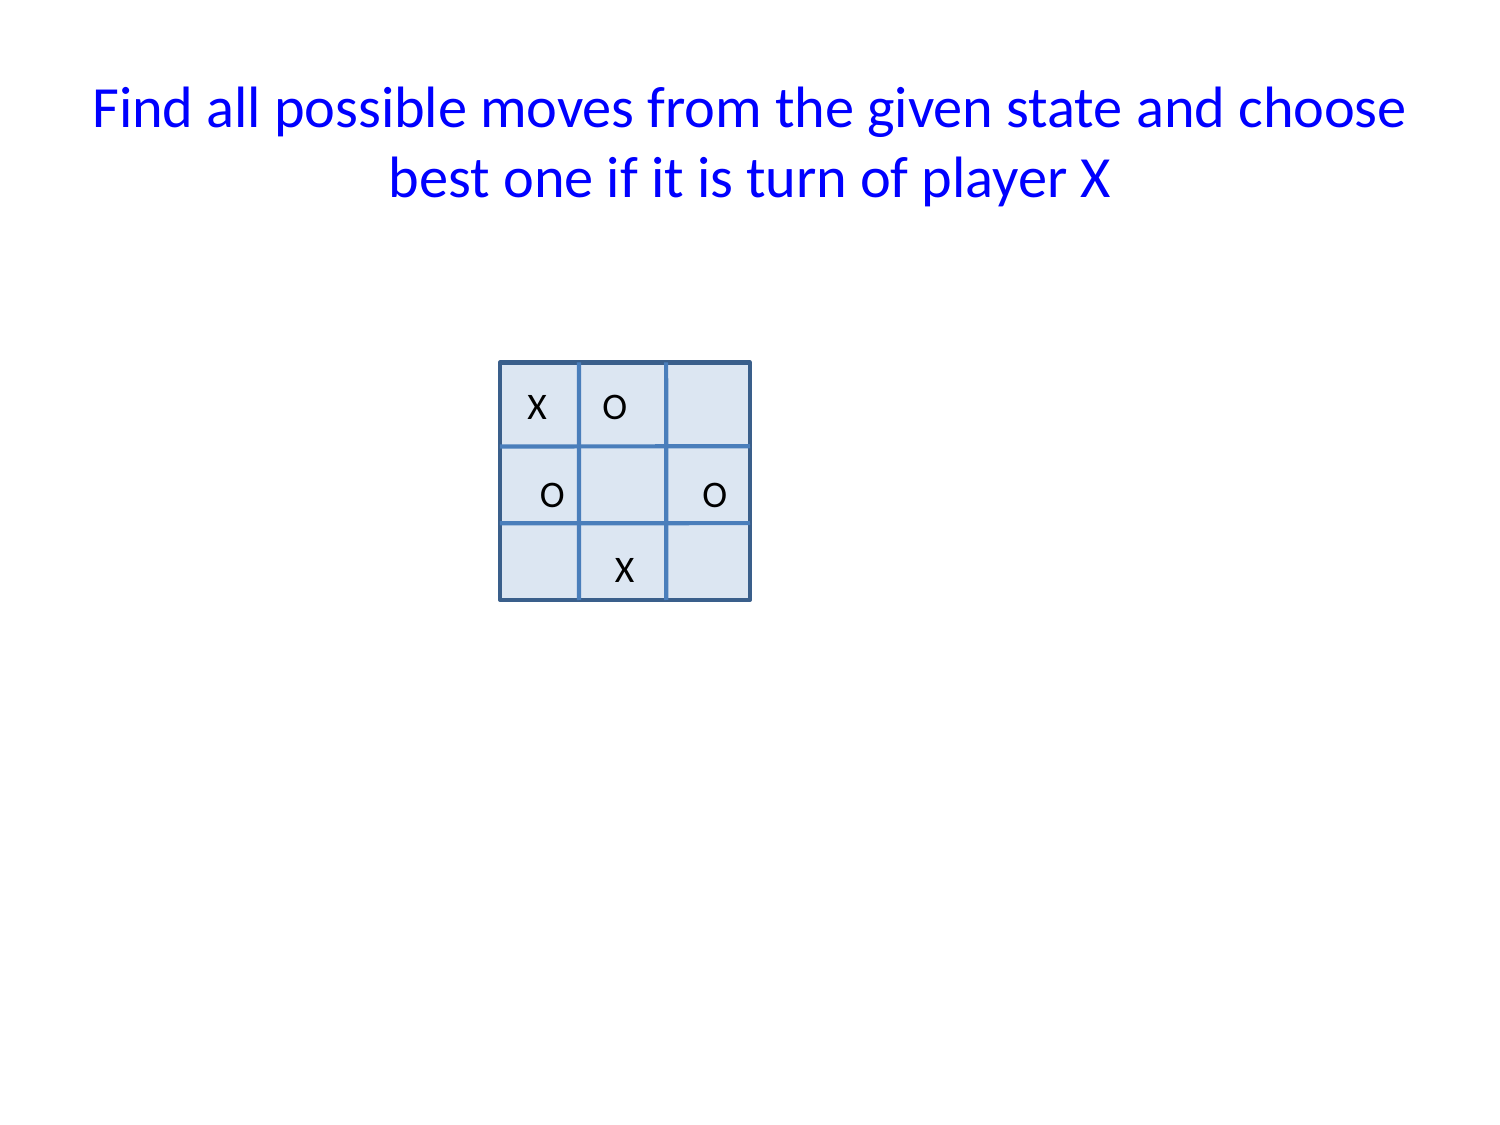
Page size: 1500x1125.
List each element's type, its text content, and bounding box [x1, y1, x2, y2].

title Find all possible moves from the given state and choose best one if it is turn of player X [75, 45, 1425, 233]
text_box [499, 362, 751, 601]
